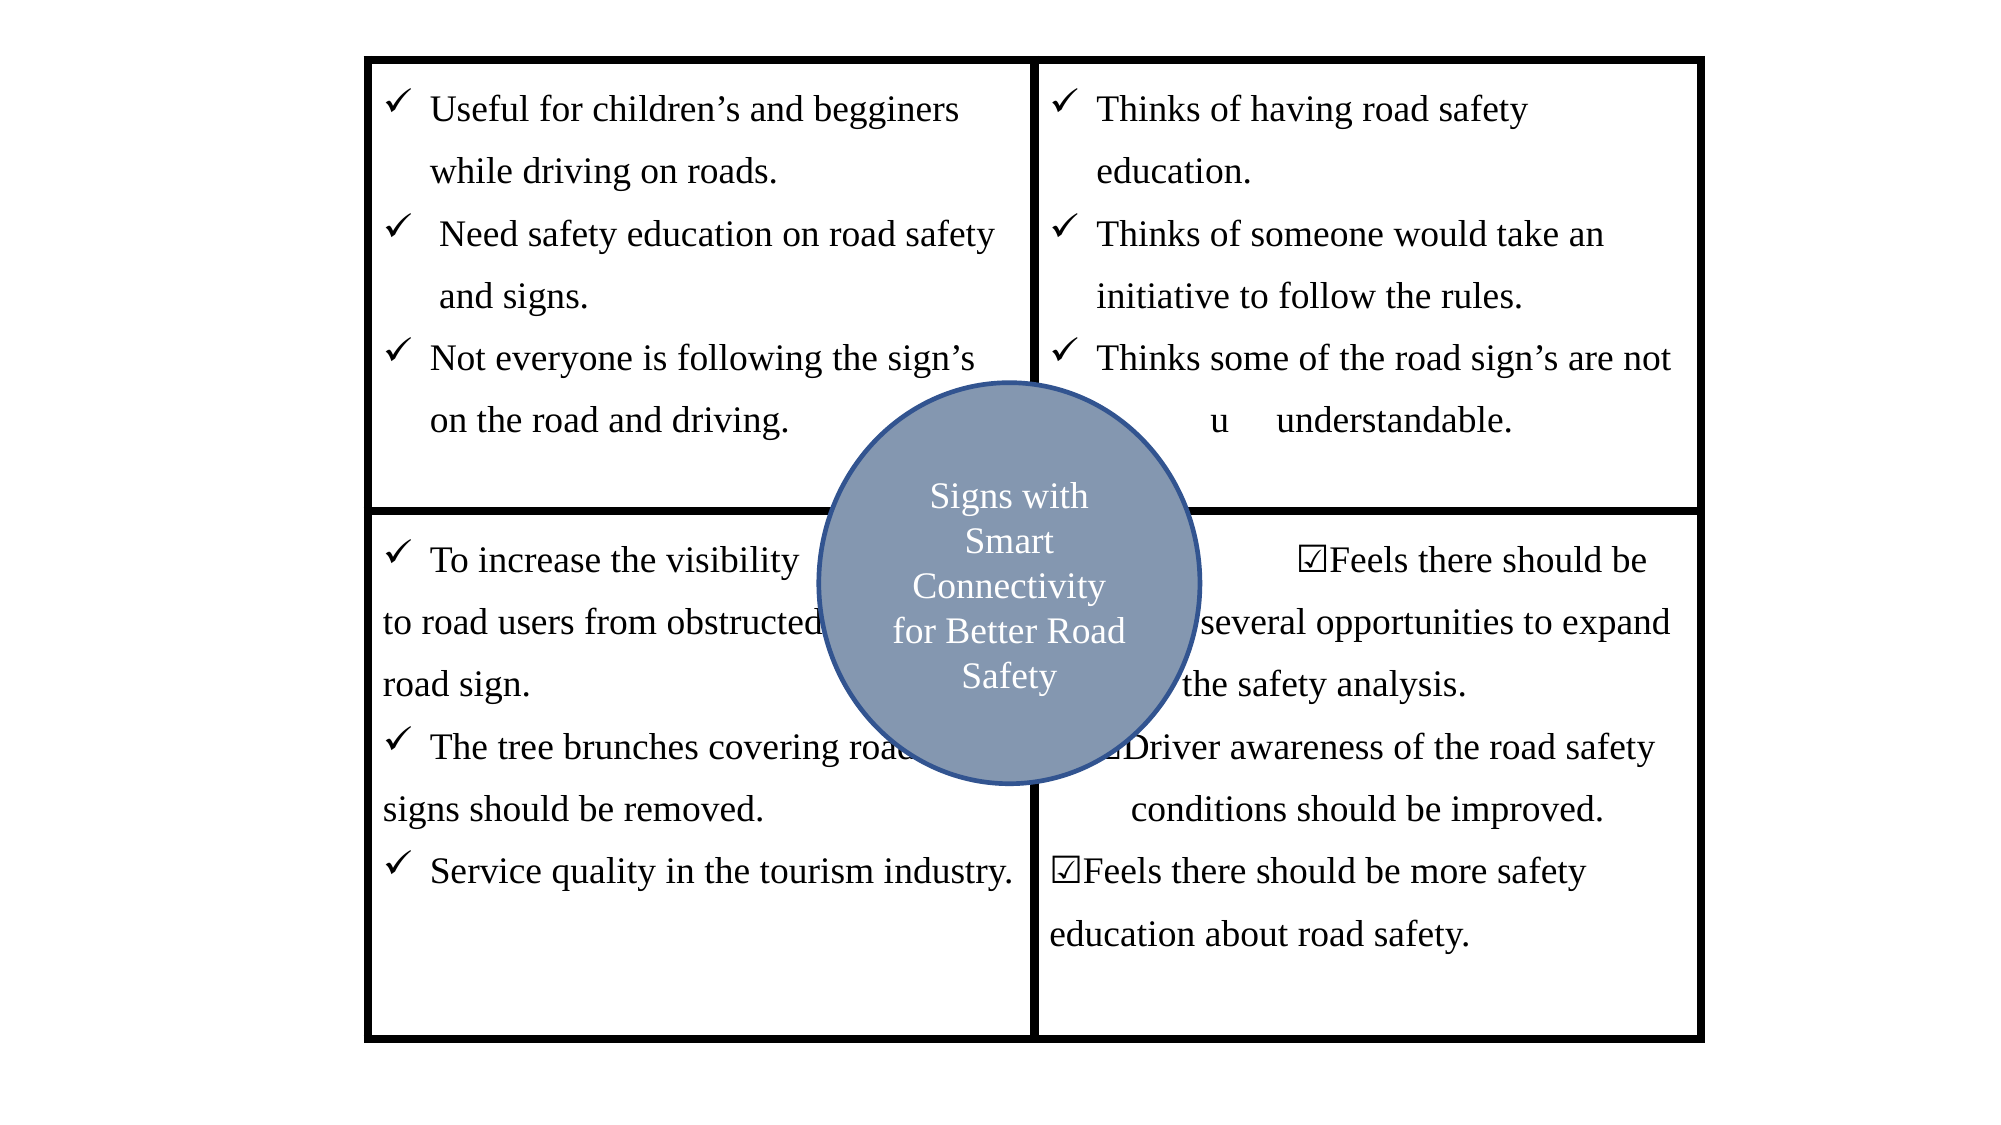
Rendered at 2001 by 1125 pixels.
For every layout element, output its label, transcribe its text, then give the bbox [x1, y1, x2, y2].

table_header Useful for children’s and begginers while driving on roads. Need safety education on road safety and signs. Not everyone is following the sign’s on the road and driving. [372, 64, 1030, 507]
table_header Thinks of having road safety education. Thinks of someone would take an initiative to follow the rules. Thinks some of the road sign’s are not u understandable. [1039, 64, 1697, 507]
table_cell ☑️Feels there should be several opportunities to expand t the safety analysis. ☑️Driver awareness of the road safety conditions should be improved. ☑️Feels there should be more safety education about road safety. [1039, 515, 1697, 1035]
text_box Signs with Smart Connectivity for Better Road Safety [817, 381, 1201, 785]
table_cell To increase the visibility to road users from obstructed road sign. The tree brunches covering road signs should be removed. Service quality in the tourism industry. [372, 515, 1030, 1035]
